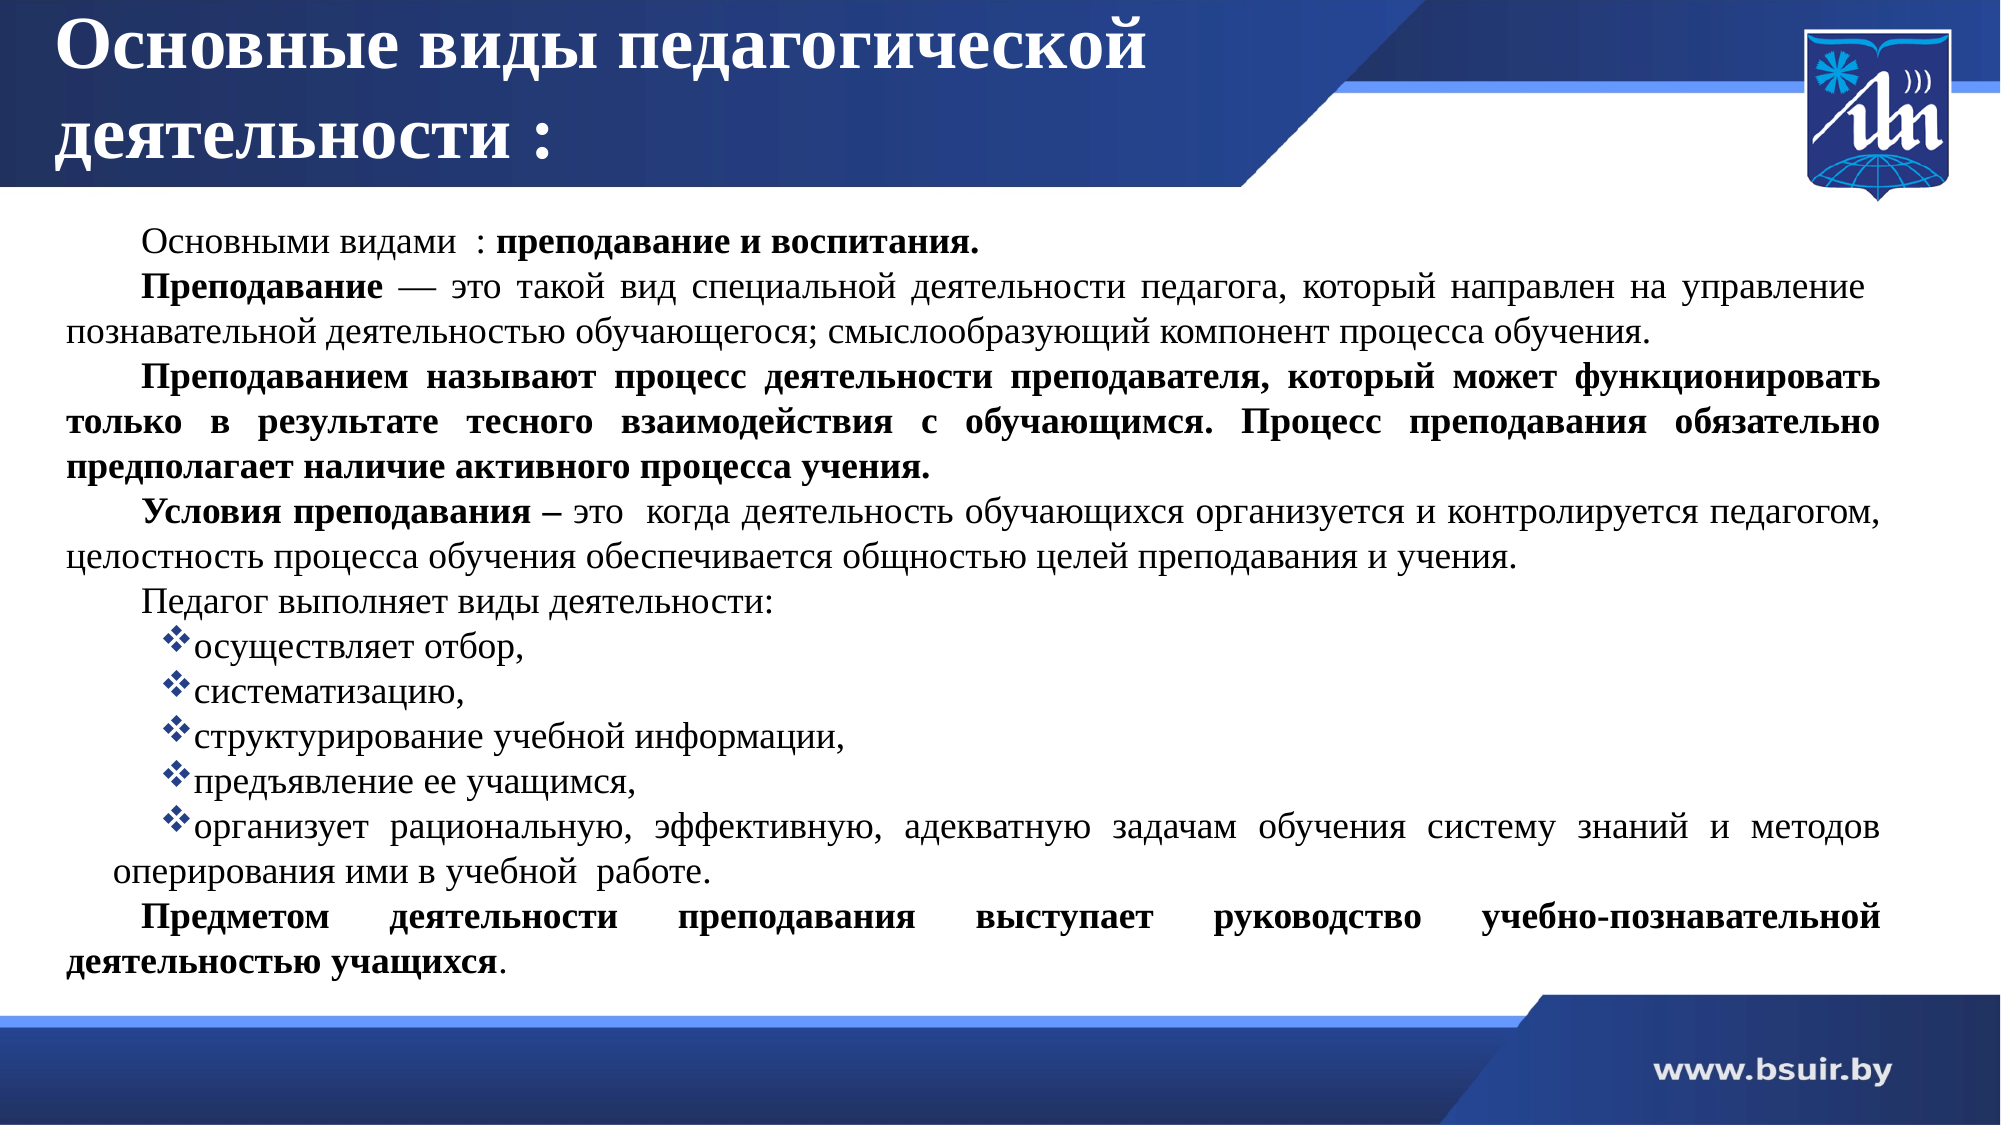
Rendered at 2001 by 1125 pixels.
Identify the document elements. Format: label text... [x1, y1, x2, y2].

text_box Основные виды педагогической деятельности : [39, 0, 1615, 167]
picture [0, 0, 2001, 1125]
text_box Основными видами : преподавание и воспитания. Преподавание — это такой вид специальной деятельности педагога, который направлен на управление познавательной деятельностью обучающегося; смыслообразующий компонент процесса обучения. Преподаванием называют процесс деятельности преподавателя, который может функционировать только в результате тесного взаимодействия с обучающимся. Процесс преподавания обязательно предполагает наличие активного процесса учения. Условия преподавания – это когда деятельность обучающихся организуется и контролируется педагогом, целостность процесса обучения обеспечивается общностью целей преподавания и учения. Педагог выполняет виды деятельности: осуществляет отбор, систематизацию, структурирование учебной информации, предъявление ее учащимся, организует рациональную, эффективную, адекватную задачам обучения систему знаний и методов оперирования ими в учебной работе. Предметом деятельности преподавания выступает руководство учебно-познавательной деятельностью учащихся. [51, 208, 1897, 1089]
